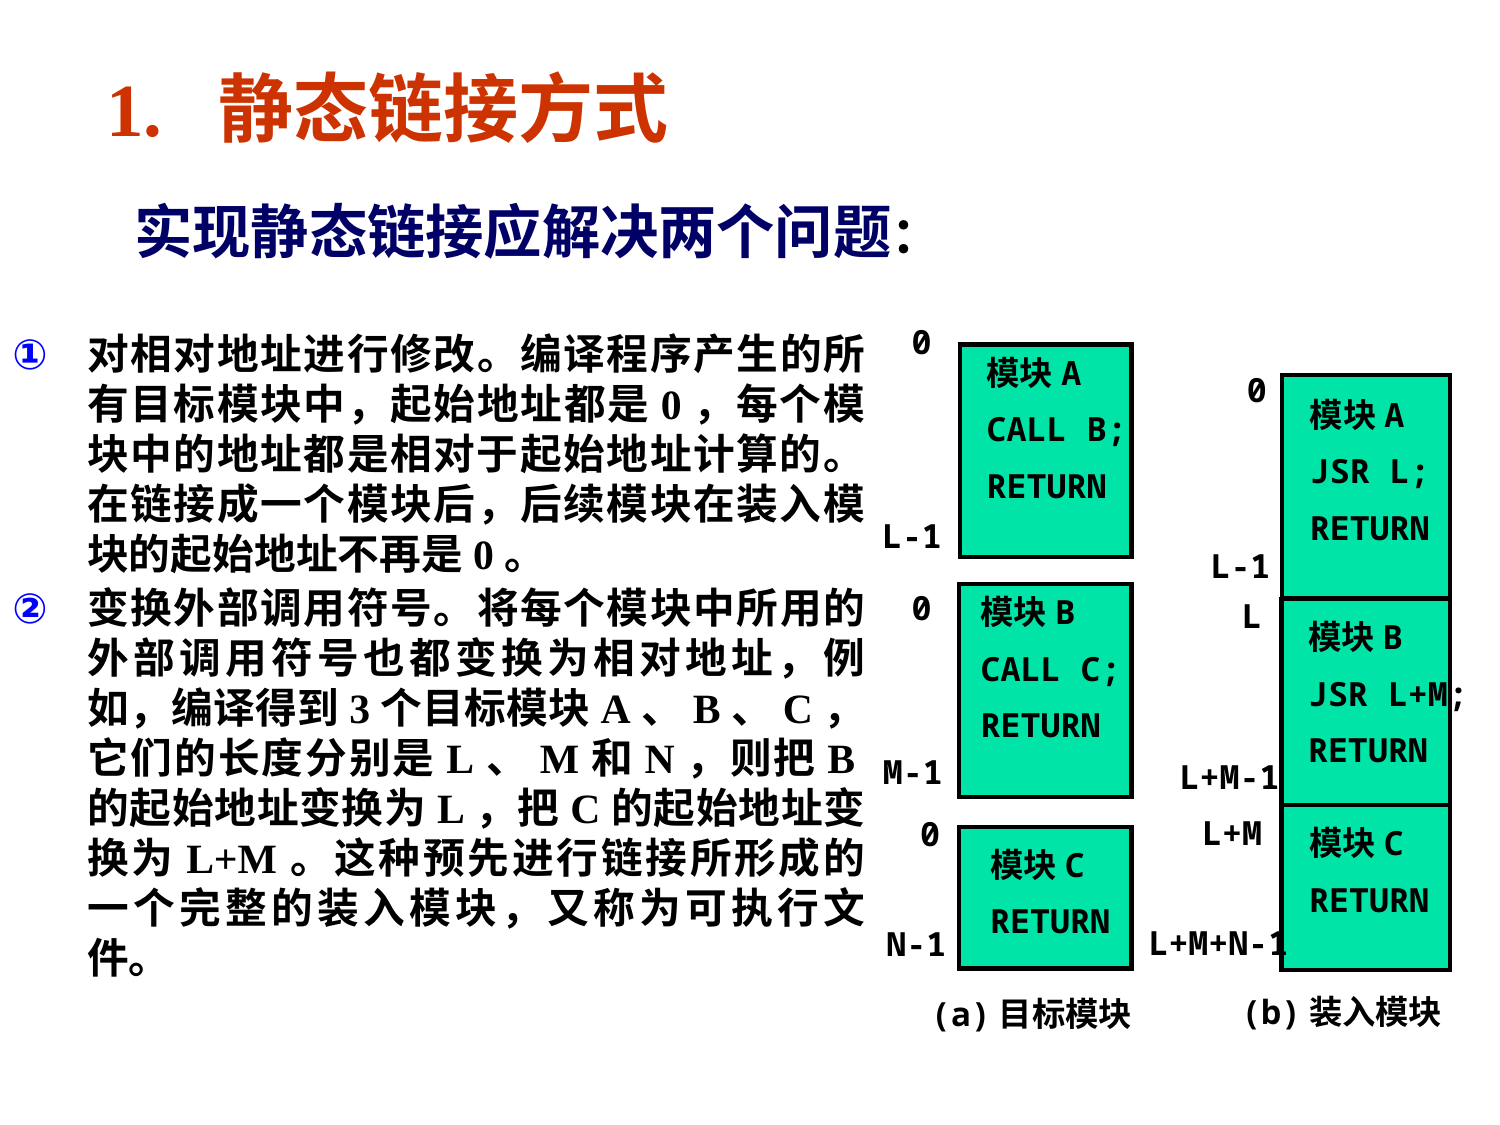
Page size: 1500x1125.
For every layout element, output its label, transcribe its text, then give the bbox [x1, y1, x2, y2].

text_box [959, 584, 1132, 797]
text_box 模块B JSR L+M; RETURN [1293, 608, 1500, 777]
text_box 模块B CALL C; RETURN [965, 584, 1136, 752]
text_box 实现静态链接应解决两个问题： [119, 188, 957, 273]
text_box (b)装入模块 [1226, 983, 1457, 1039]
text_box N-1 [880, 916, 962, 971]
text_box 0 [1232, 361, 1282, 417]
text_box [1281, 374, 1451, 598]
text_box [1281, 777, 1451, 805]
text_box L [1227, 587, 1277, 643]
text_box 0 [896, 579, 947, 635]
text_box [1281, 598, 1451, 749]
text_box L+M+N-1 [1133, 914, 1304, 970]
text_box 模块C RETURN [975, 836, 1125, 948]
text_box 1. 静态链接方式 [91, 54, 815, 159]
text_box 模块A CALL B; RETURN [971, 344, 1142, 513]
text_box 0 [896, 314, 947, 369]
text_box 0 [905, 806, 955, 861]
text_box [1281, 805, 1451, 970]
text_box [959, 826, 1132, 969]
text_box L-1 [880, 507, 957, 563]
text_box (a)目标模块 [916, 985, 1147, 1040]
text_box 模块C RETURN [1294, 814, 1444, 926]
text_box [960, 344, 1132, 558]
text_box L+M-1 [1164, 749, 1295, 804]
text_box L+M [1187, 805, 1277, 860]
text_box M-1 [880, 743, 958, 799]
text_box L-1 [1195, 538, 1286, 593]
text_box 对相对地址进行修改。编译程序产生的所有目标模块中，起始地址都是0，每个模块中的地址都是相对于起始地址计算的。在链接成一个模块后，后续模块在装入模块的起始地址不再是0。 变换外部调用符号。将每个模块中所用的外部调用符号也都变换为相对地址，例如，编译得到3个目标模块A、B、C，它们的长度分别是L、M和N，则把B的起始地址变换为L，把C的起始地址变换为L+M。这种预先进行链接所形成的一个完整的装入模块，又称为可执行文件。 [0, 320, 880, 990]
text_box 模块A JSR L; RETURN [1295, 386, 1500, 555]
